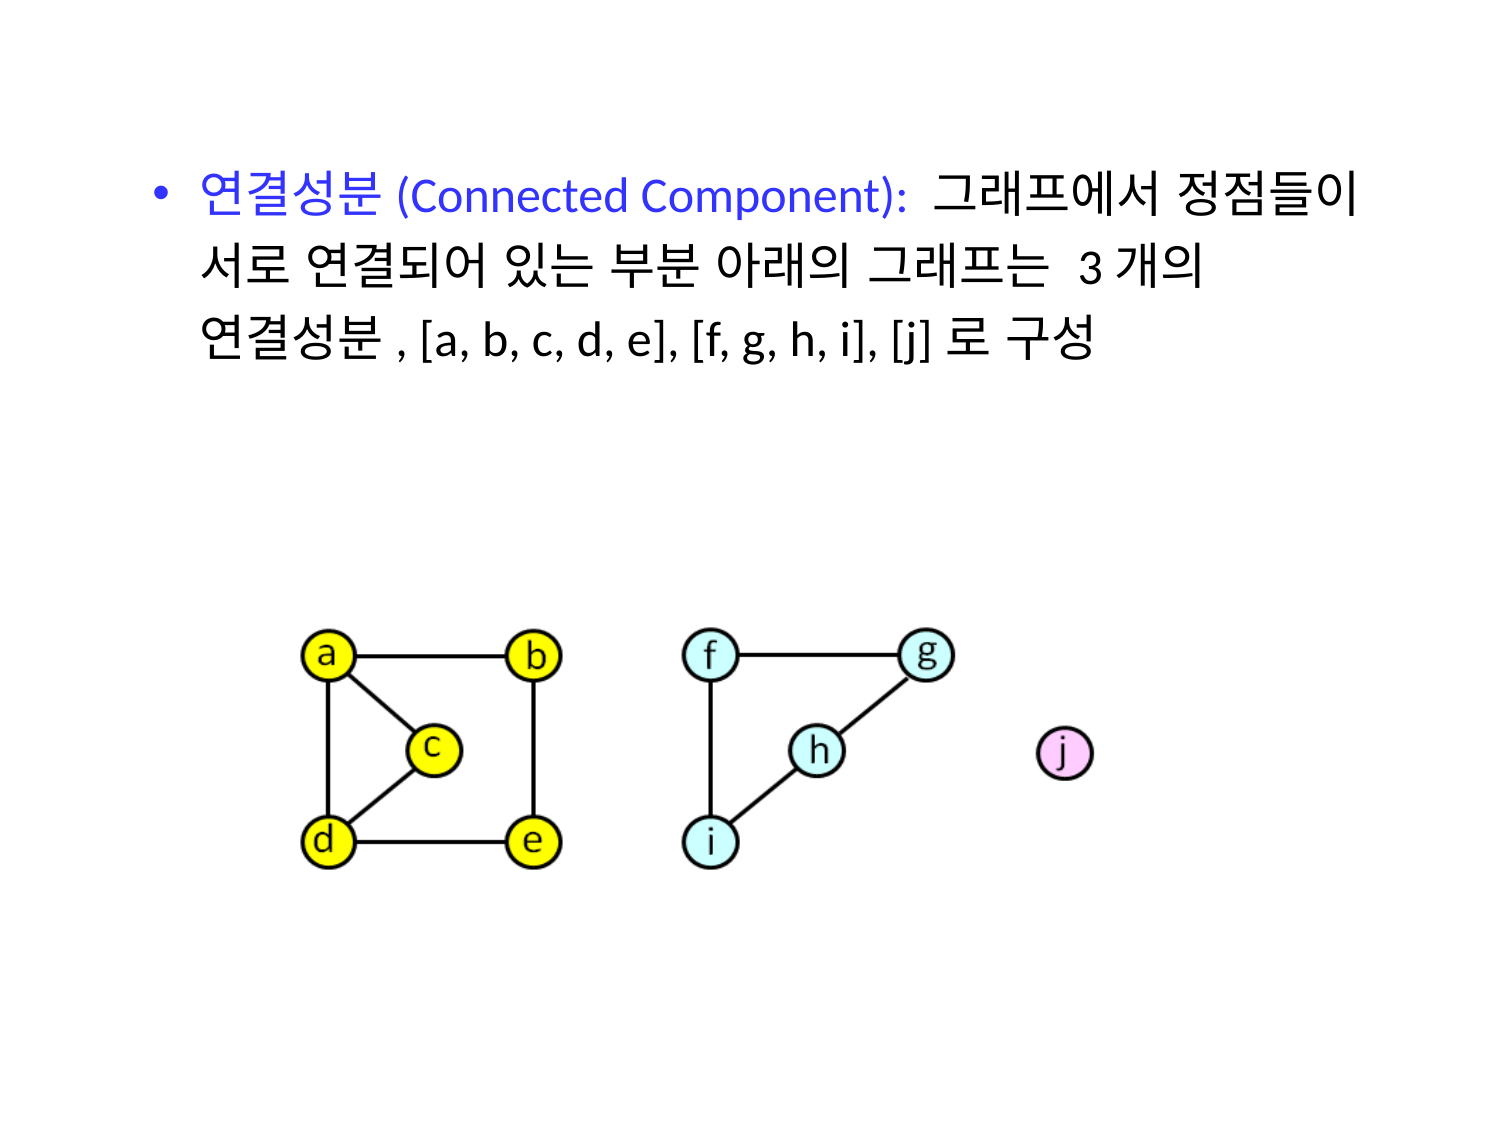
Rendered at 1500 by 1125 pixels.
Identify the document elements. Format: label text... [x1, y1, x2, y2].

picture [285, 610, 1097, 894]
text_box 연결성분(Connected Component): 그래프에서 정점들이 서로 연결되어 있는 부분 아래의 그래프는 3개의 연결성분, [a, b, c, d, e], [f, g, h, i], [j]로 구성 [137, 142, 1391, 374]
